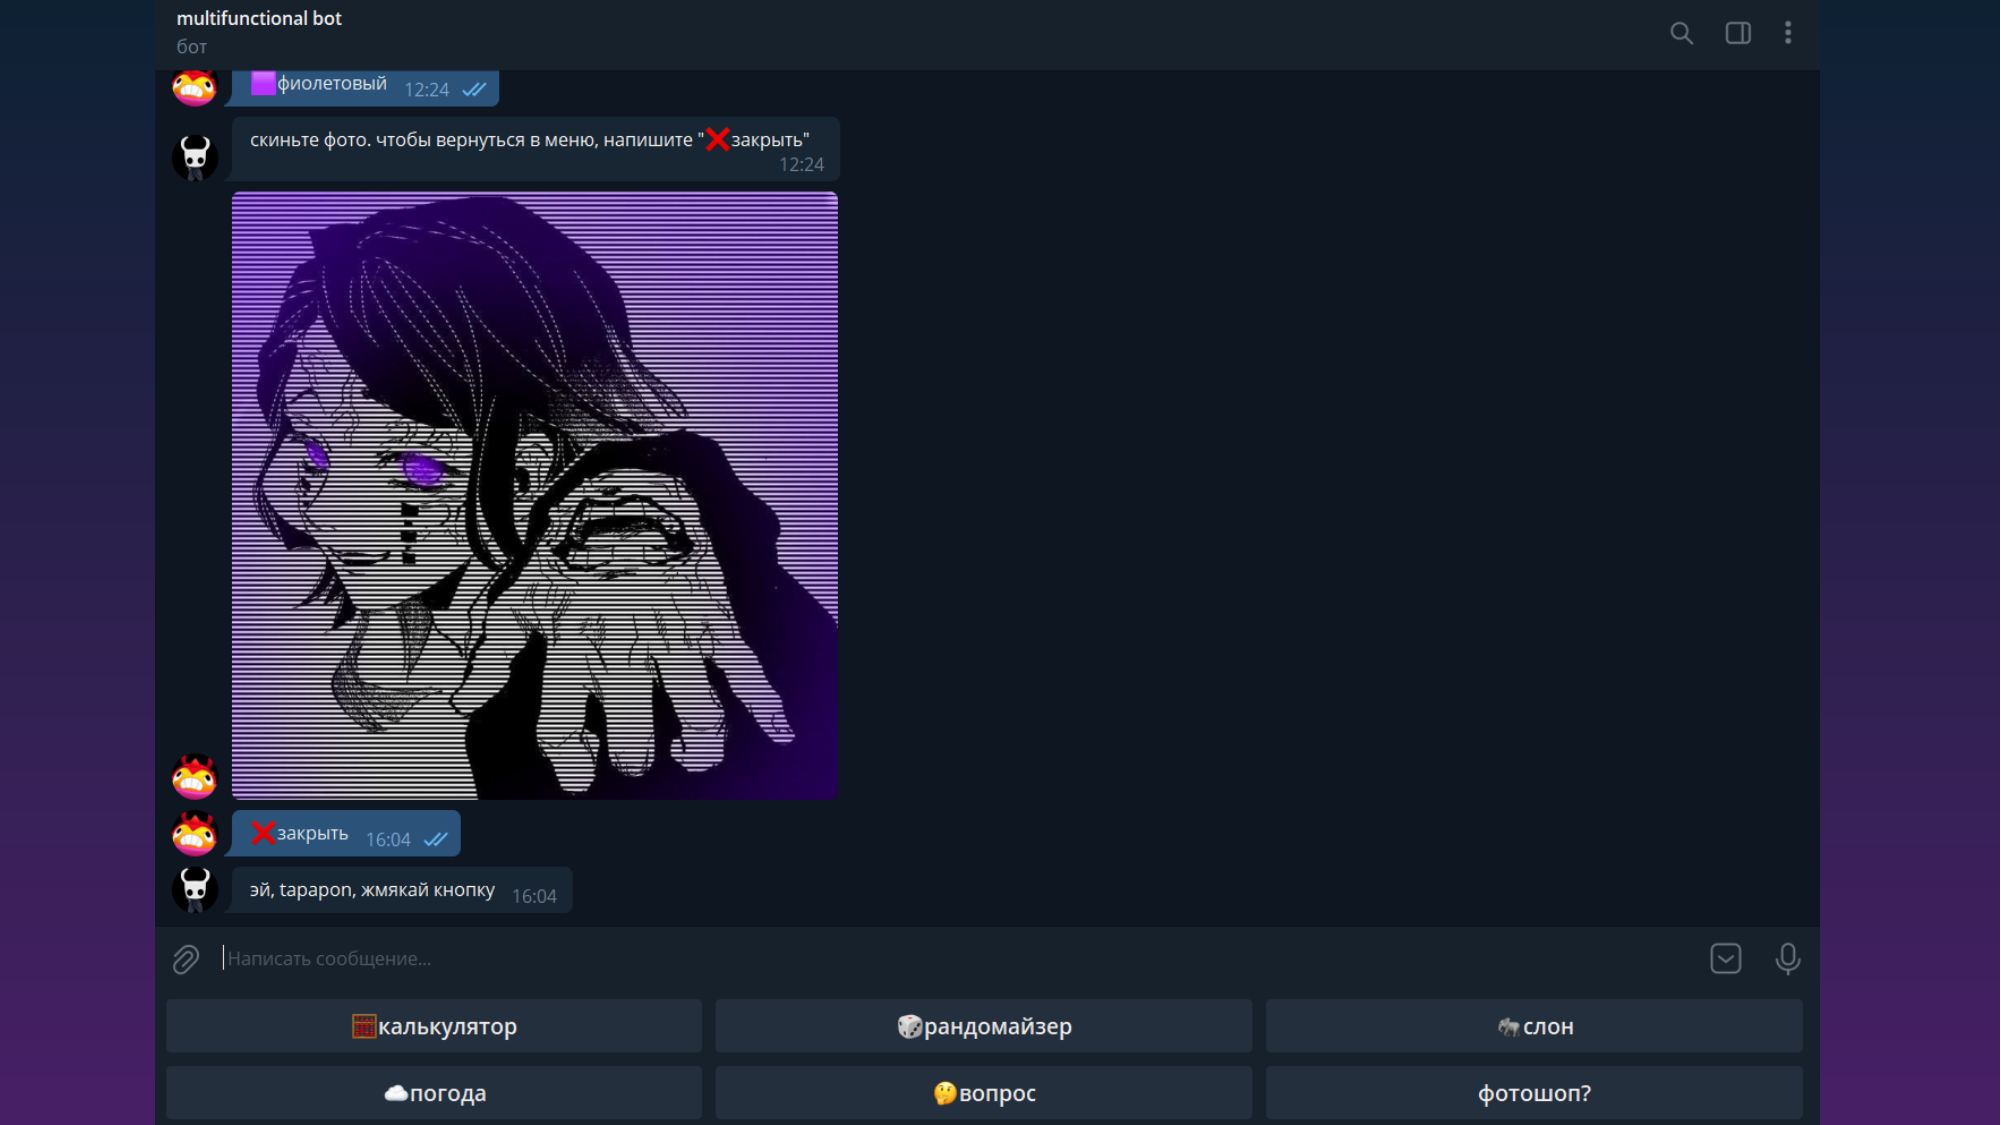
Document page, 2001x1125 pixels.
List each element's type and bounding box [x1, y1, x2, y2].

picture [155, 0, 1820, 1125]
